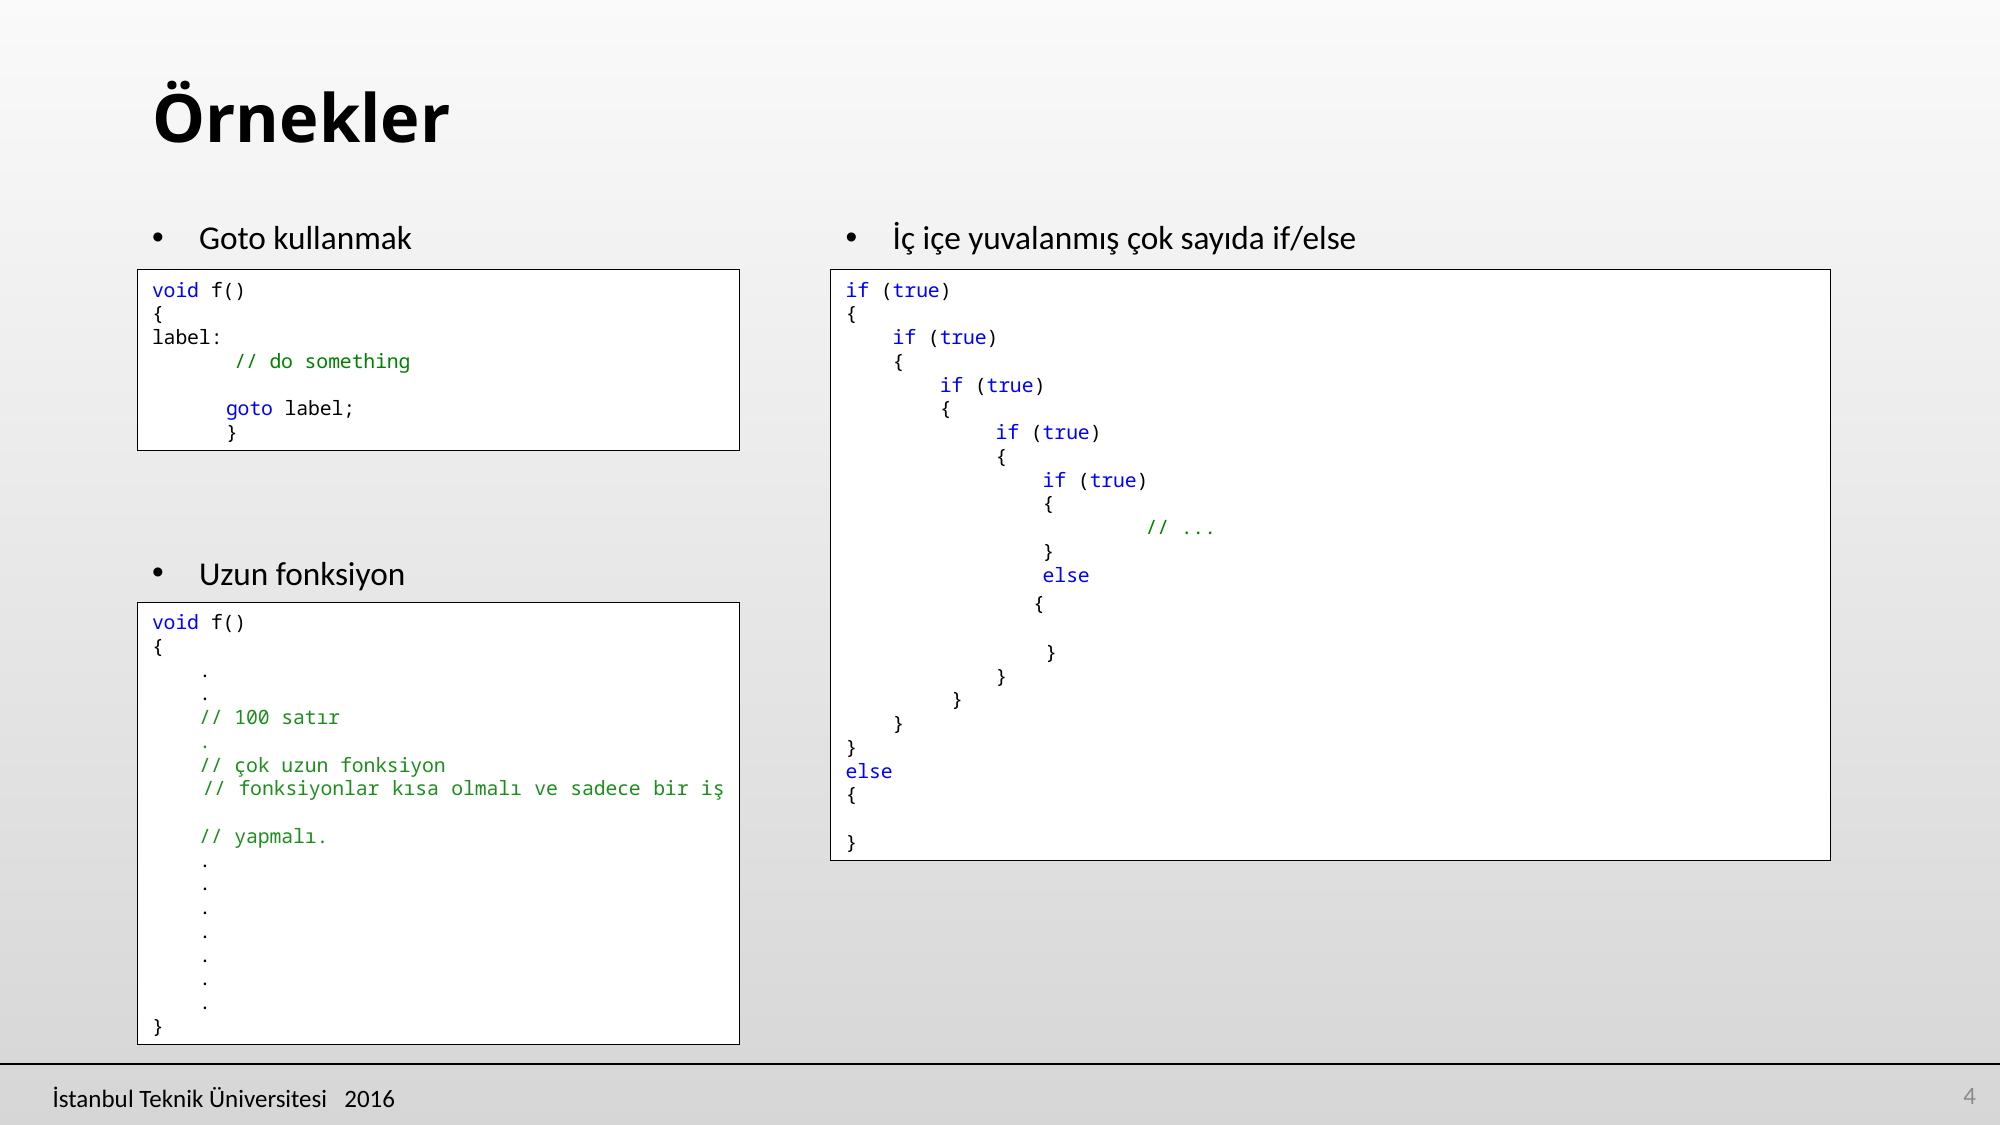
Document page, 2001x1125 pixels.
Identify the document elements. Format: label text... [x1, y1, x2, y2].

slide_number 4 [1541, 1065, 1991, 1125]
text_box if (true) { if (true) { if (true) { if (true) { if (true) { // ... } else { } } } } } else { } [830, 269, 1831, 861]
text_box İstanbul Teknik Üniversitesi 2016 [38, 1074, 488, 1120]
text_box void f() { label: // do something goto label; } [137, 269, 740, 451]
text_box void f() { . . // 100 satır . // çok uzun fonksiyon // fonksiyonlar kısa olmalı ve sadece bir iş // yapmalı. . . . . . . . } [137, 602, 740, 1045]
title Örnekler [137, 59, 1863, 181]
text_box Goto kullanmak [137, 209, 740, 264]
text_box Uzun fonksiyon [137, 545, 740, 600]
text_box İç içe yuvalanmış çok sayıda if/else [830, 209, 1831, 264]
